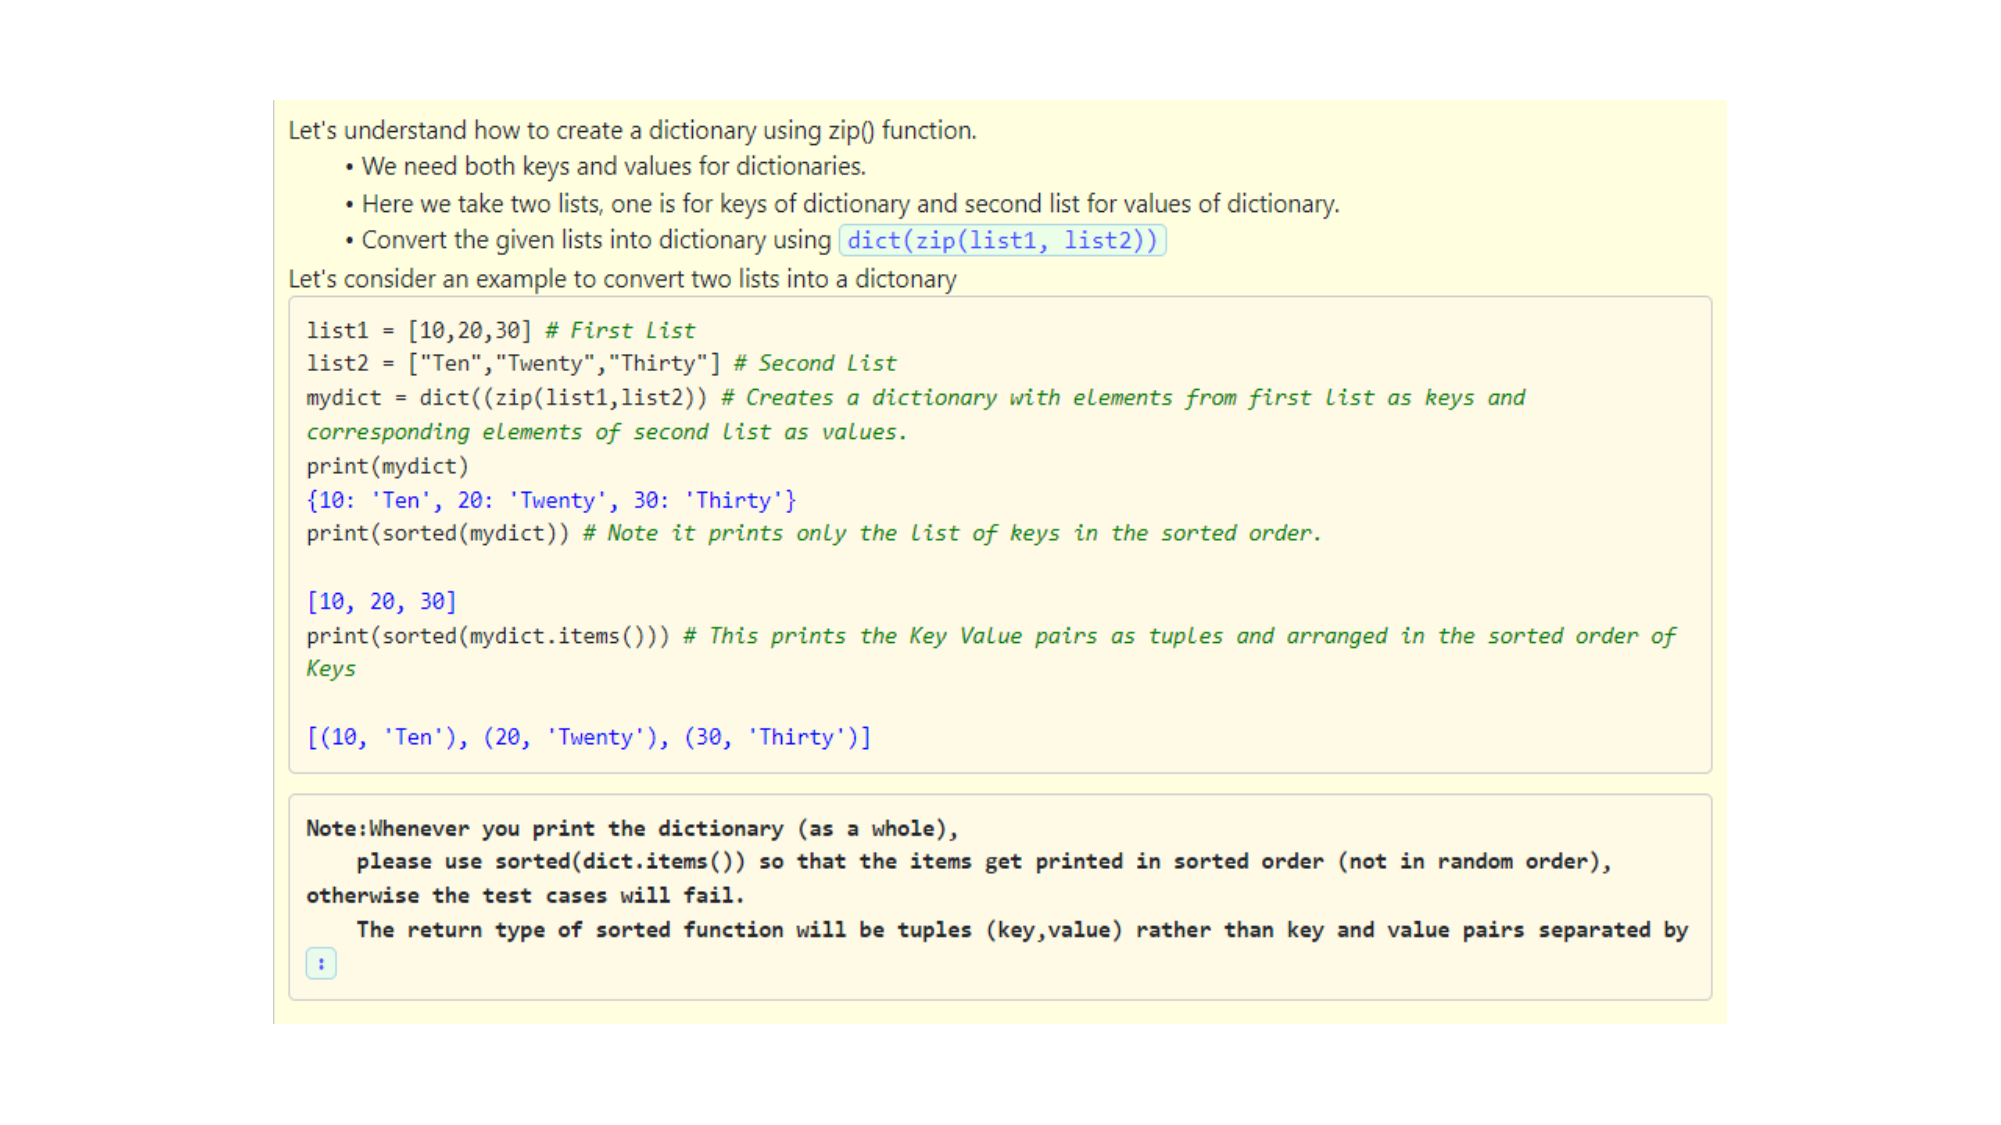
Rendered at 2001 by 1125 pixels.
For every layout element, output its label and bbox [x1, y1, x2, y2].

list [273, 100, 1727, 1024]
